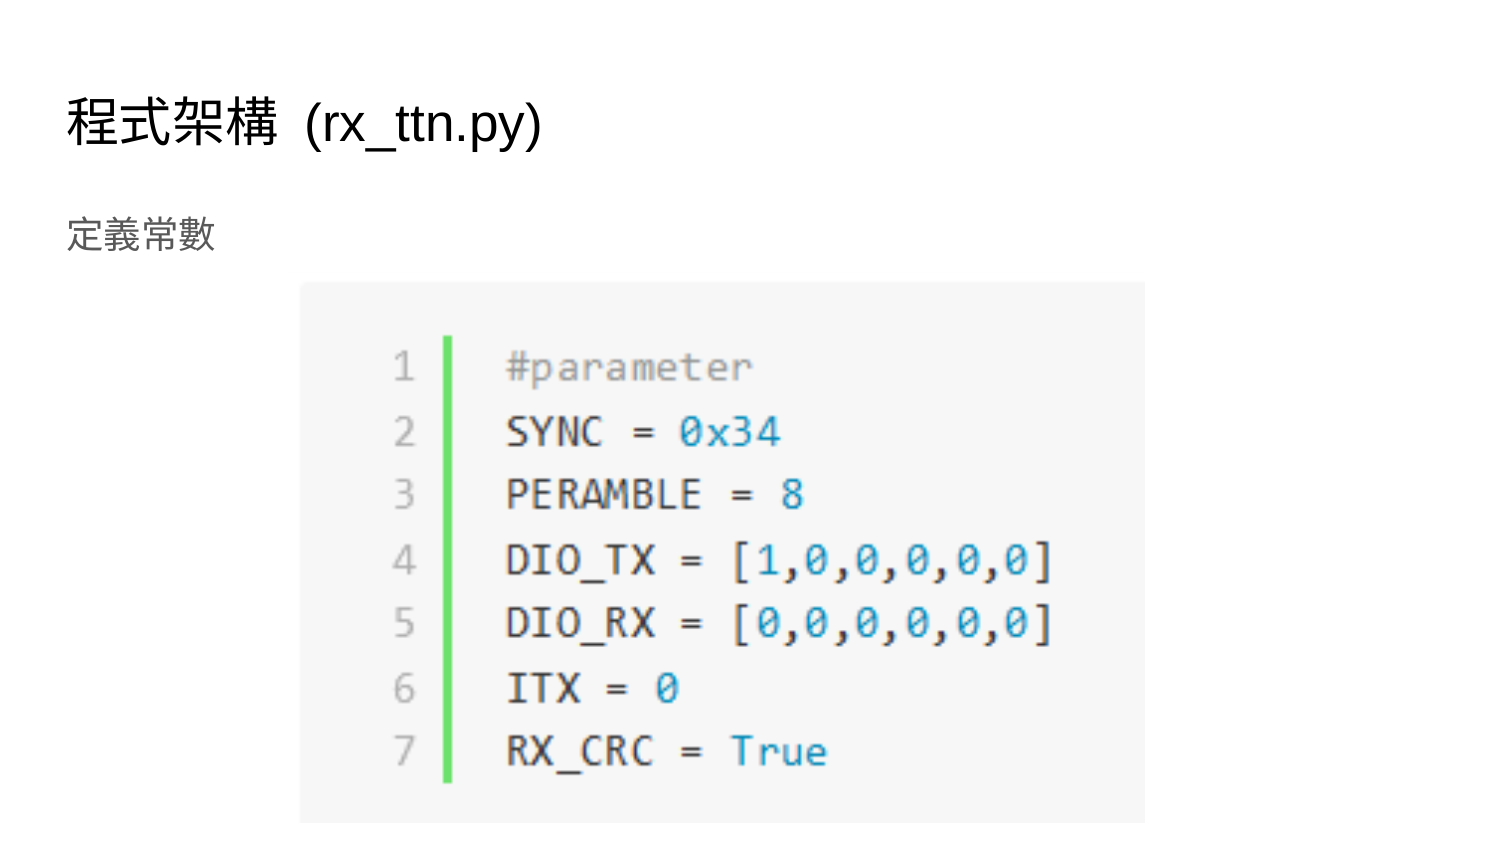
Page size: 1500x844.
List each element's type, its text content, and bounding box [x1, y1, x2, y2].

list 定義常數 [51, 189, 1449, 750]
title 程式架構 (rx_ttn.py) [51, 72, 1449, 167]
picture [288, 270, 1145, 823]
